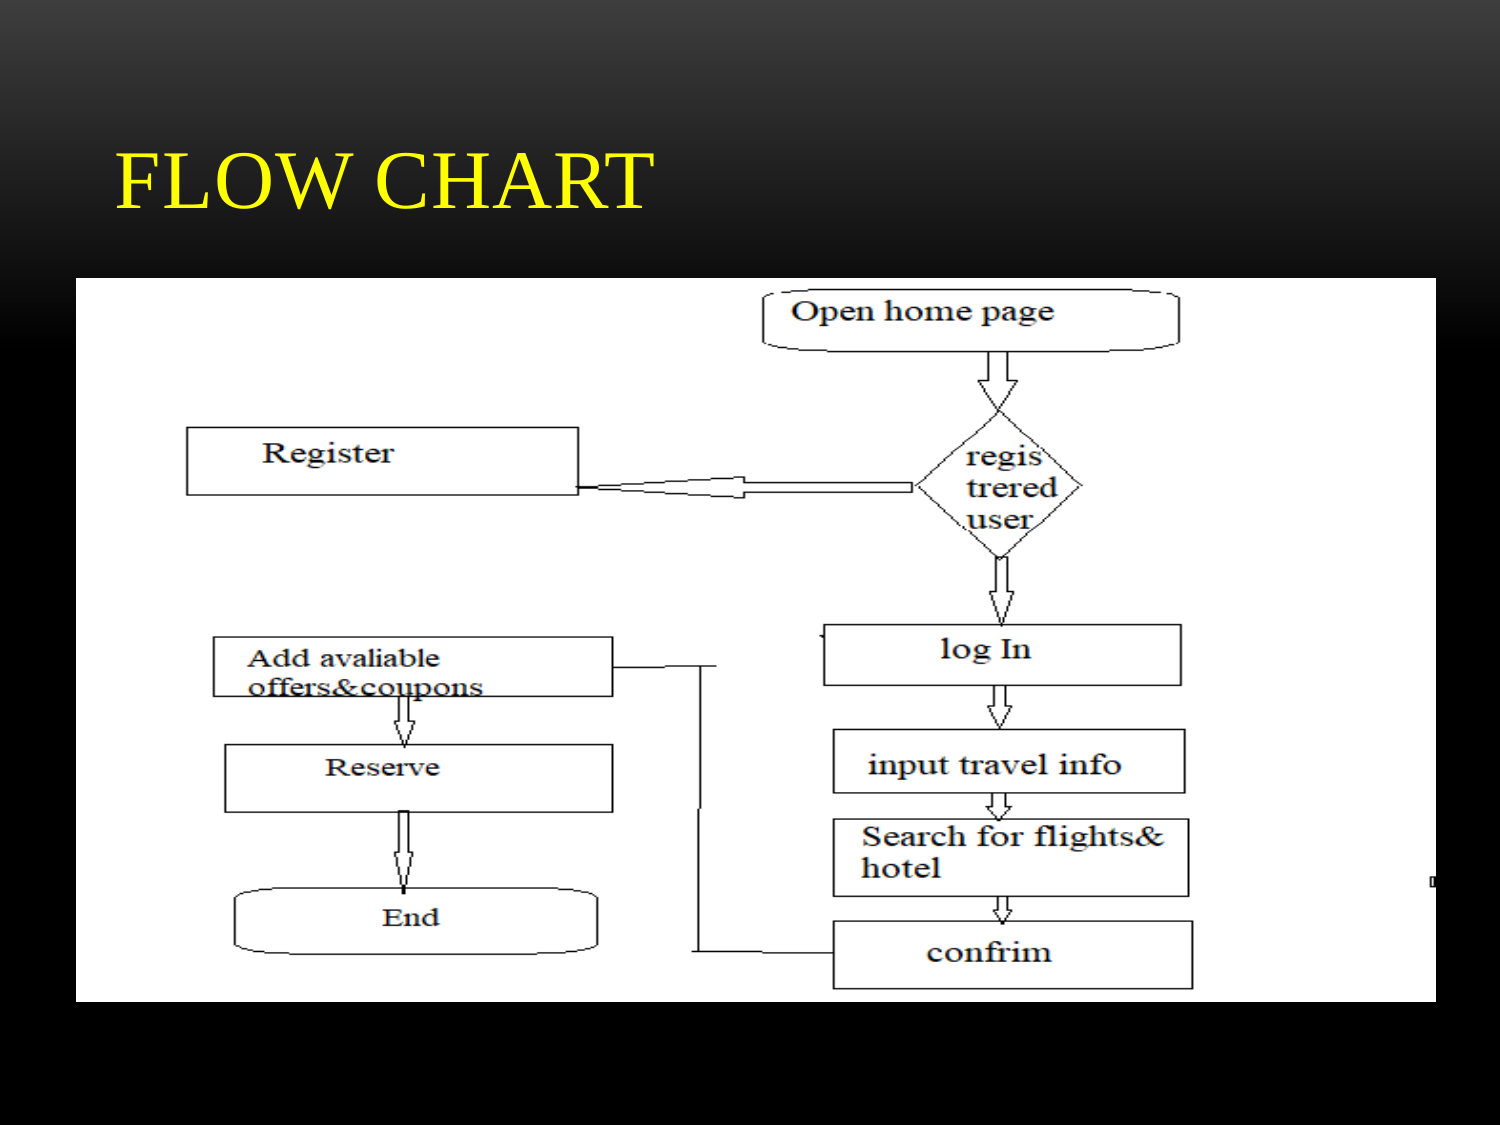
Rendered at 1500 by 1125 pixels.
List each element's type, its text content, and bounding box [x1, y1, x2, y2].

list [76, 278, 1436, 1002]
title Flow chart [99, 45, 1400, 233]
picture [0, 0, 1500, 1125]
